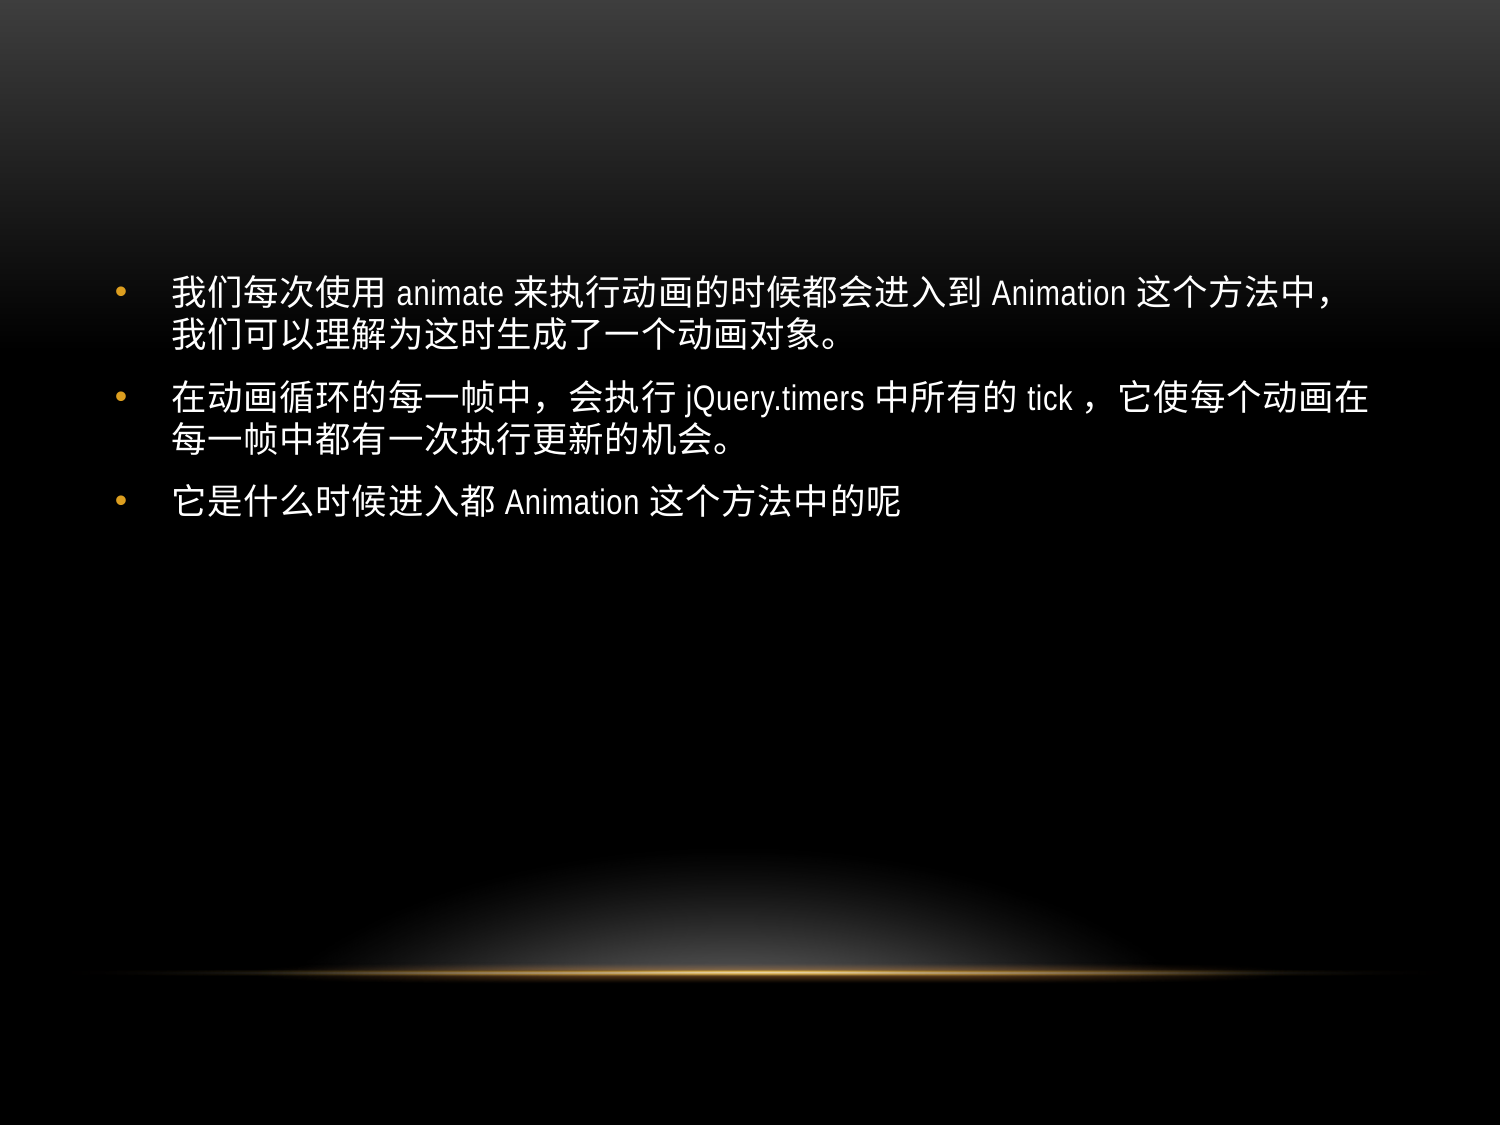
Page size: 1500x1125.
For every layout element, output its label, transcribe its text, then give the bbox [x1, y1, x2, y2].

list 我们每次使用animate来执行动画的时候都会进入到Animation这个方法中，我们可以理解为这时生成了一个动画对象。 在动画循环的每一帧中，会执行jQuery.timers中所有的tick，它使每个动画在每一帧中都有一次执行更新的机会。 它是什么时候进入都Animation这个方法中的呢 [99, 262, 1400, 938]
picture [0, 0, 1500, 1125]
